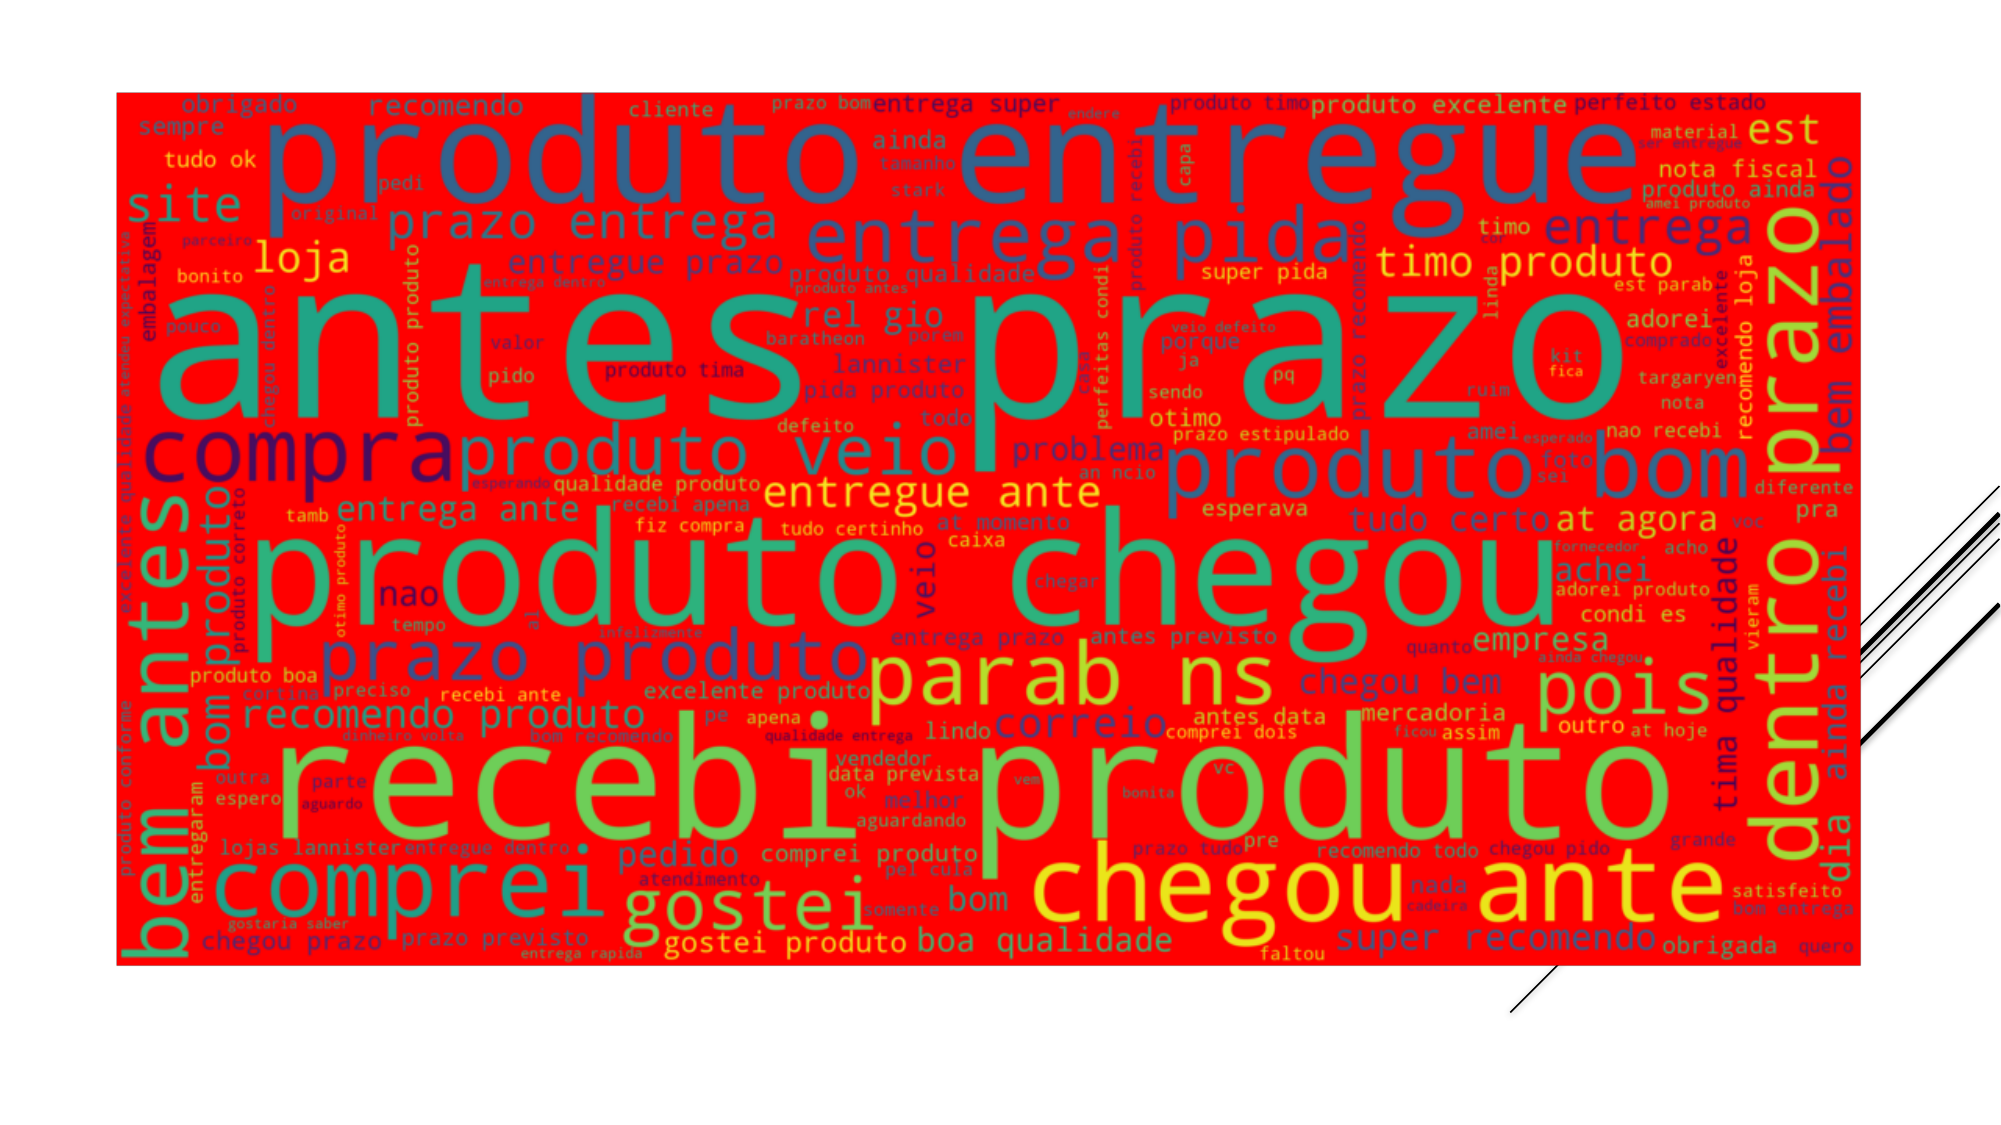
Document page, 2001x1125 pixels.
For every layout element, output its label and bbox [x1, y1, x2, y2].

picture [106, 82, 1873, 977]
